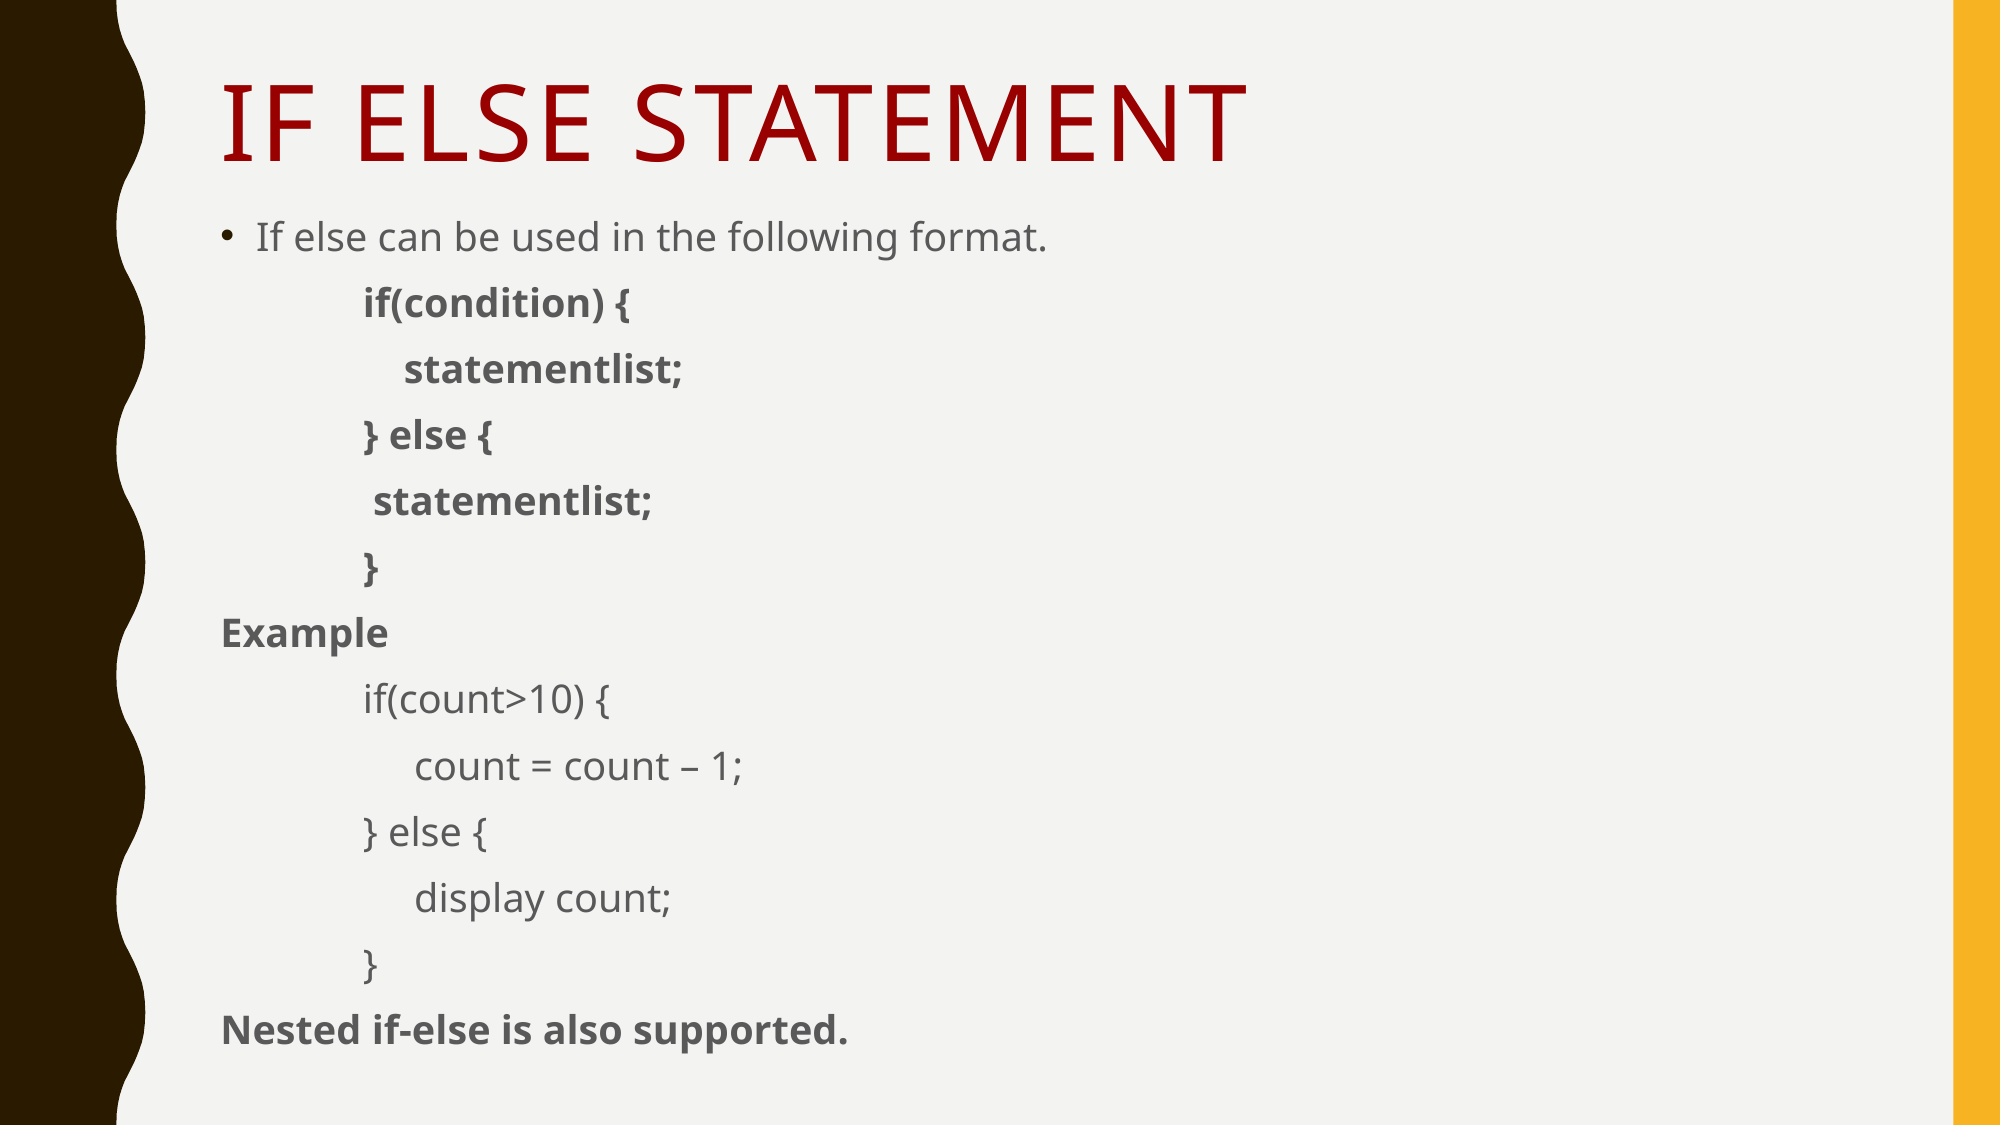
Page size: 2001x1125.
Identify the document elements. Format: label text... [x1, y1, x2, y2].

list If else can be used in the following format. if(condition) { statementlist; } else { statementlist; } Example if(count>10) { count = count – 1; } else { display count; } Nested if-else is also supported. [205, 199, 1875, 1068]
title If else statement [205, 62, 1875, 199]
